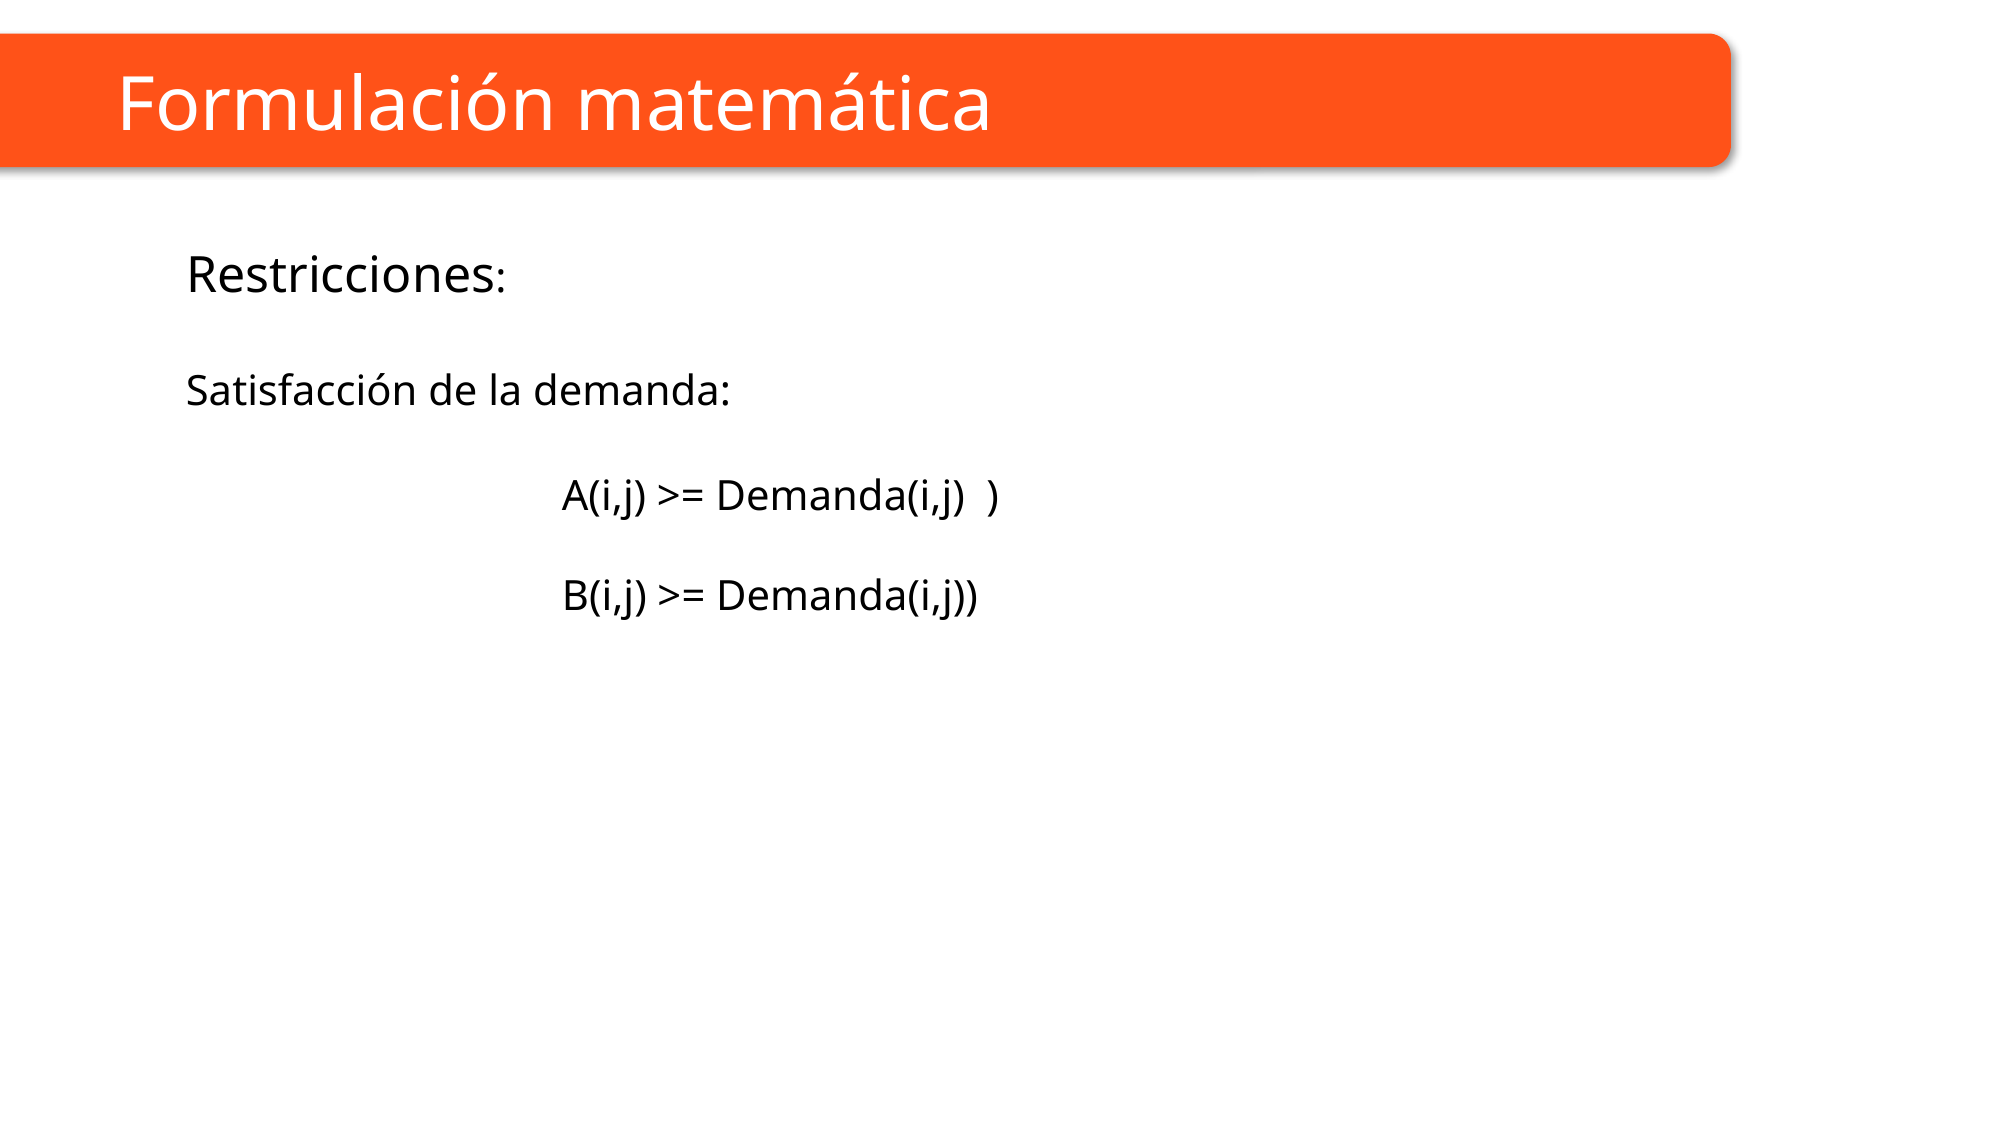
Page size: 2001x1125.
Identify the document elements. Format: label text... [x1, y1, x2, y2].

text_box Satisfacción de la demanda: [171, 356, 1829, 421]
text_box Formulación matemática [0, 33, 1731, 168]
text_box Restricciones: [171, 235, 1799, 311]
